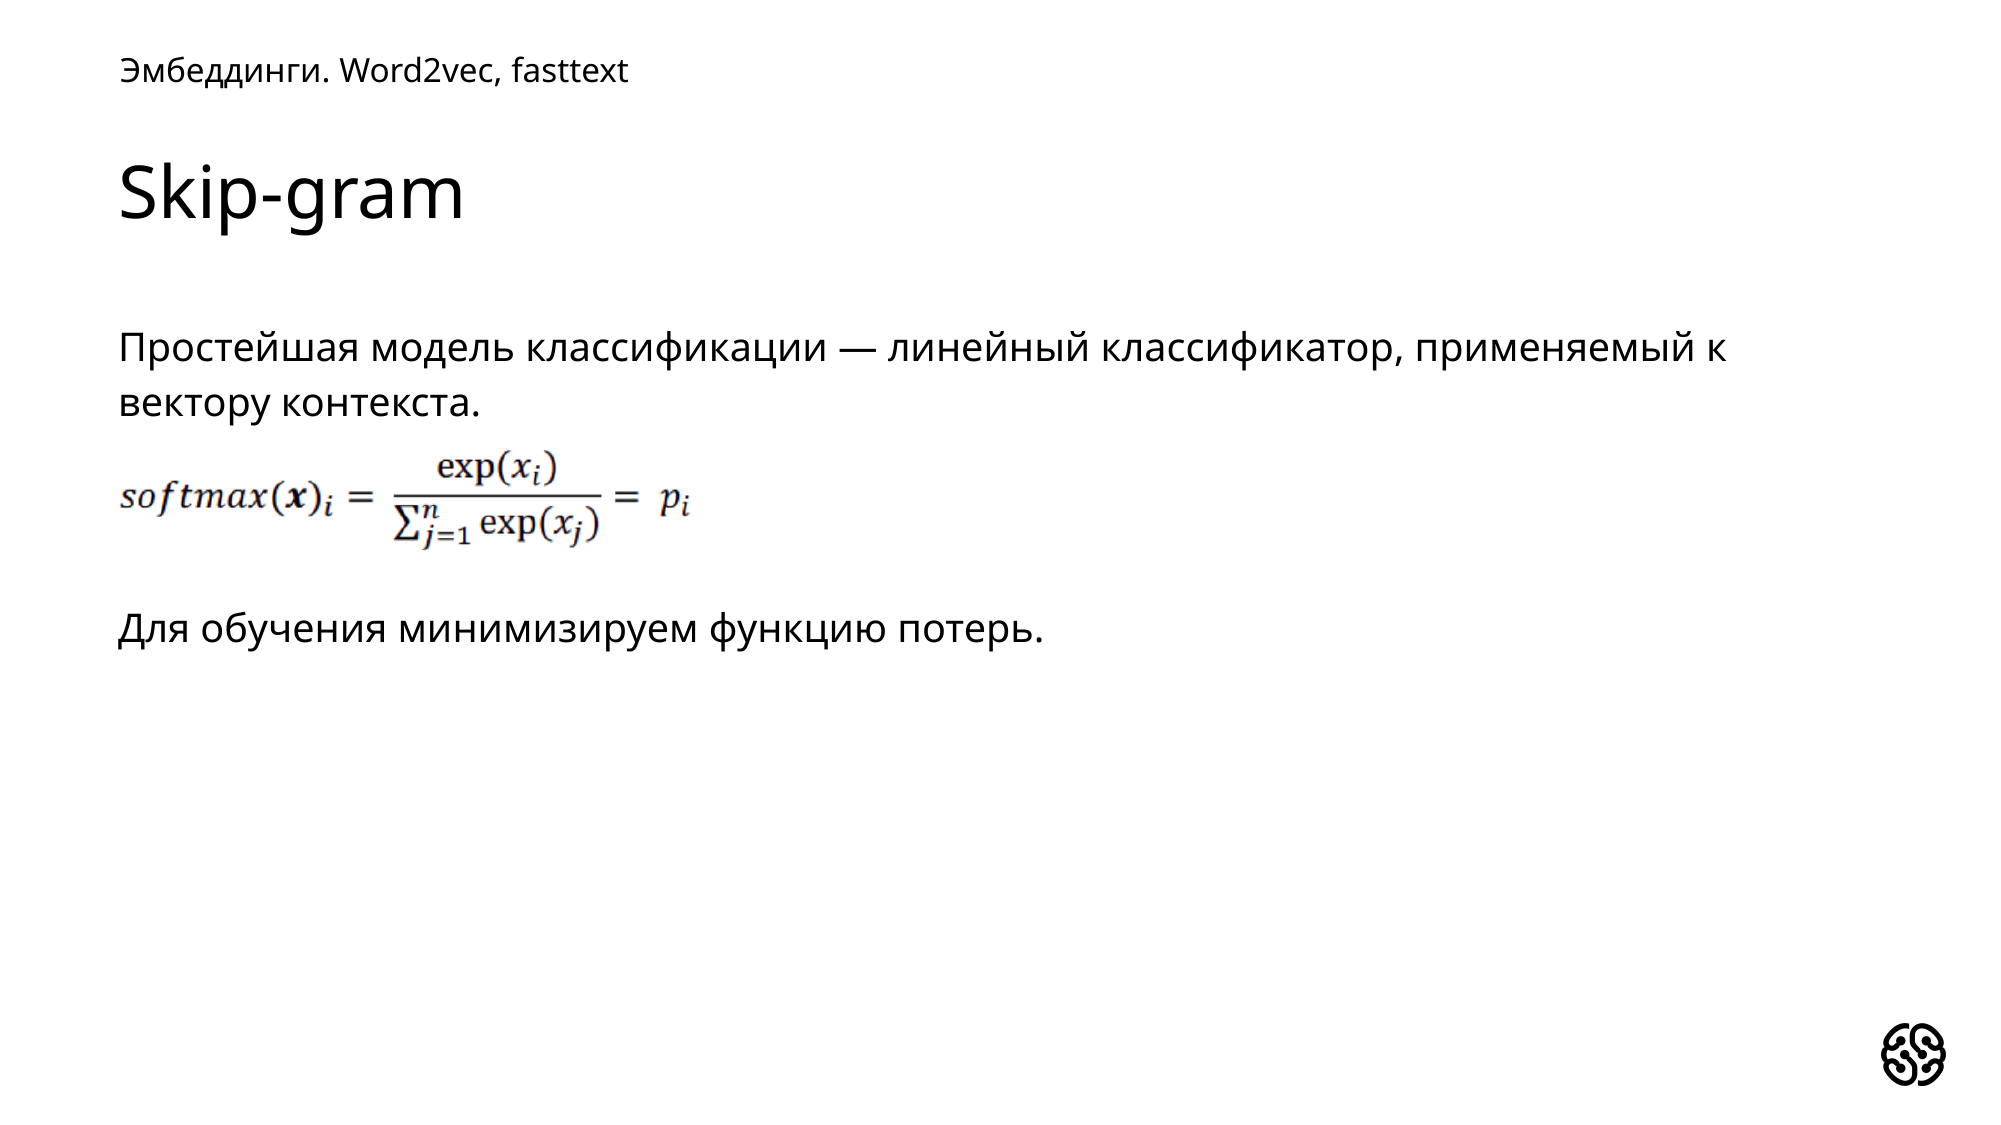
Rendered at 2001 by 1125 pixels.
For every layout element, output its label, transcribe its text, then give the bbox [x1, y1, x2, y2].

picture [117, 447, 726, 552]
text_box Skip-gram [118, 157, 1882, 314]
text_box Простейшая модель классификации — линейный классификатор, применяемый к вектору контекста. Для обучения минимизируем функцию потерь. [118, 314, 1882, 651]
picture [1881, 1023, 1946, 1086]
text_box Эмбеддинги. Word2vec, fasttext [118, 33, 1882, 112]
